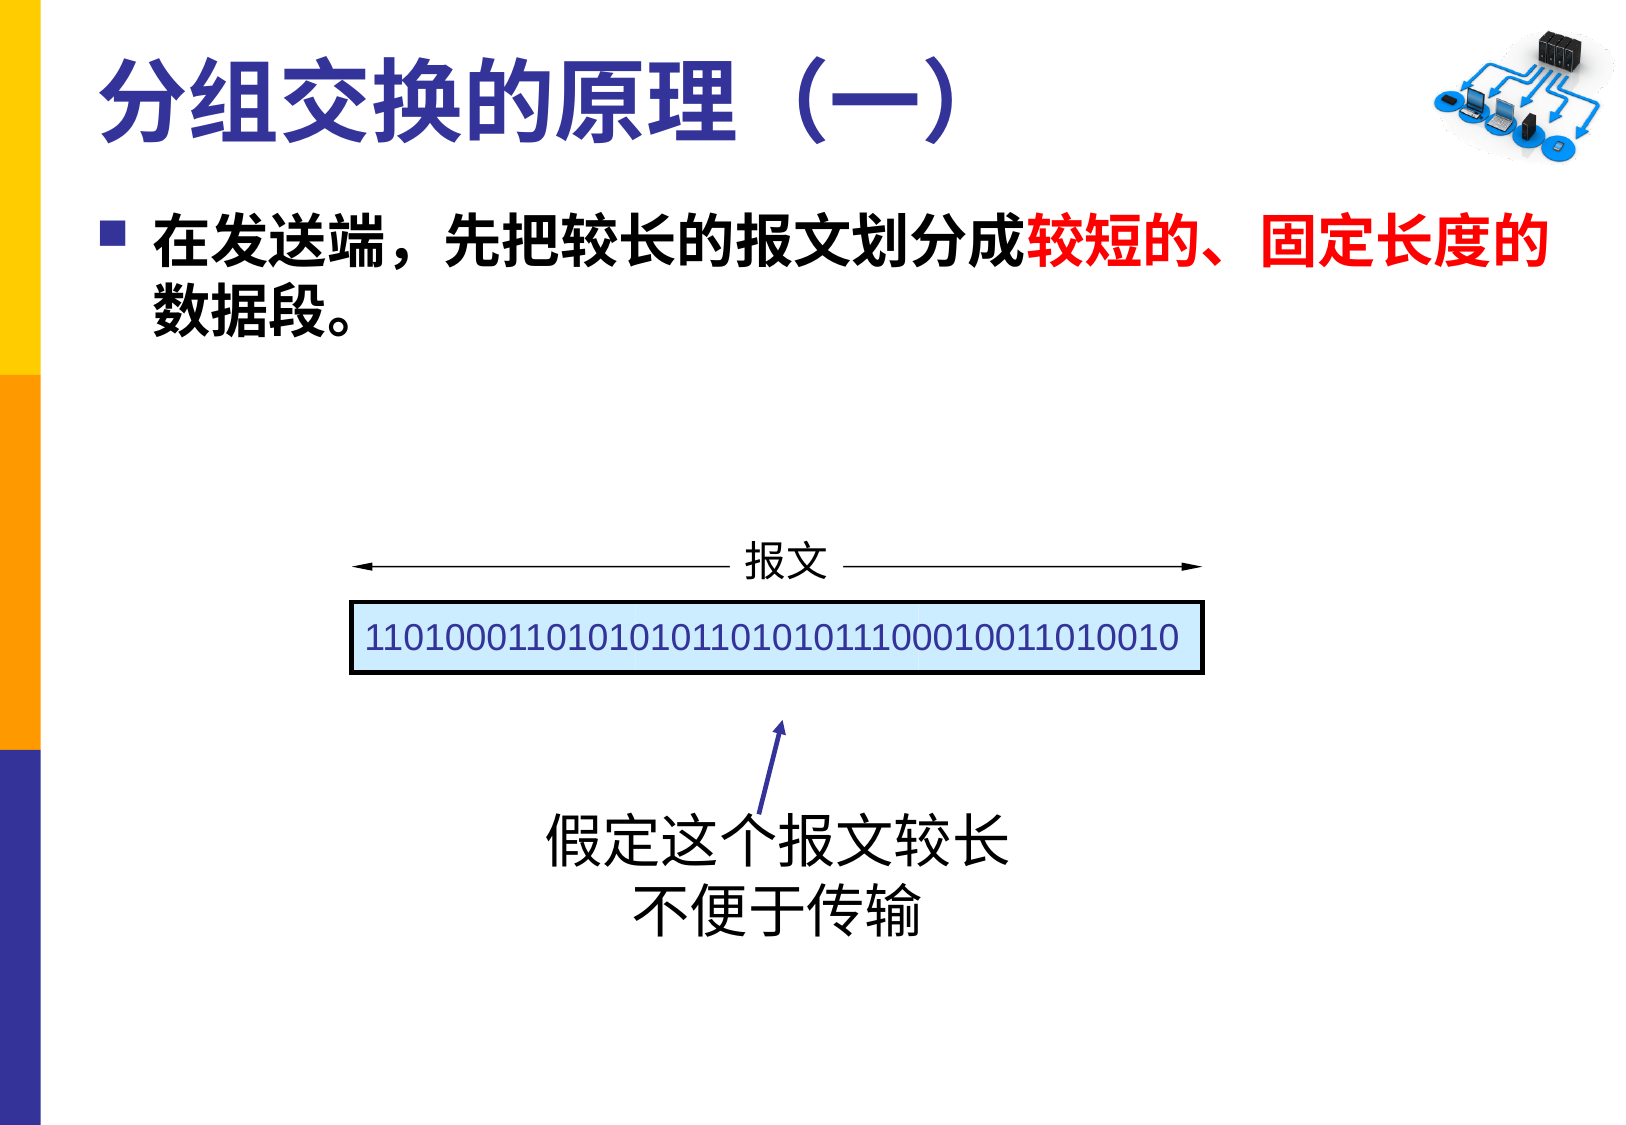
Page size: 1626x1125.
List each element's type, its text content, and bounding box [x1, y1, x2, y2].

text_box [351, 562, 729, 571]
text_box [844, 562, 1203, 571]
title 分组交换的原理（一） [81, 30, 1569, 161]
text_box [528, 719, 1026, 953]
text_box 报文 [729, 527, 844, 593]
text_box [339, 601, 1204, 674]
picture [1431, 30, 1616, 165]
list 在发送端，先把较长的报文划分成较短的、固定长度的数据段。 [81, 196, 1569, 1006]
